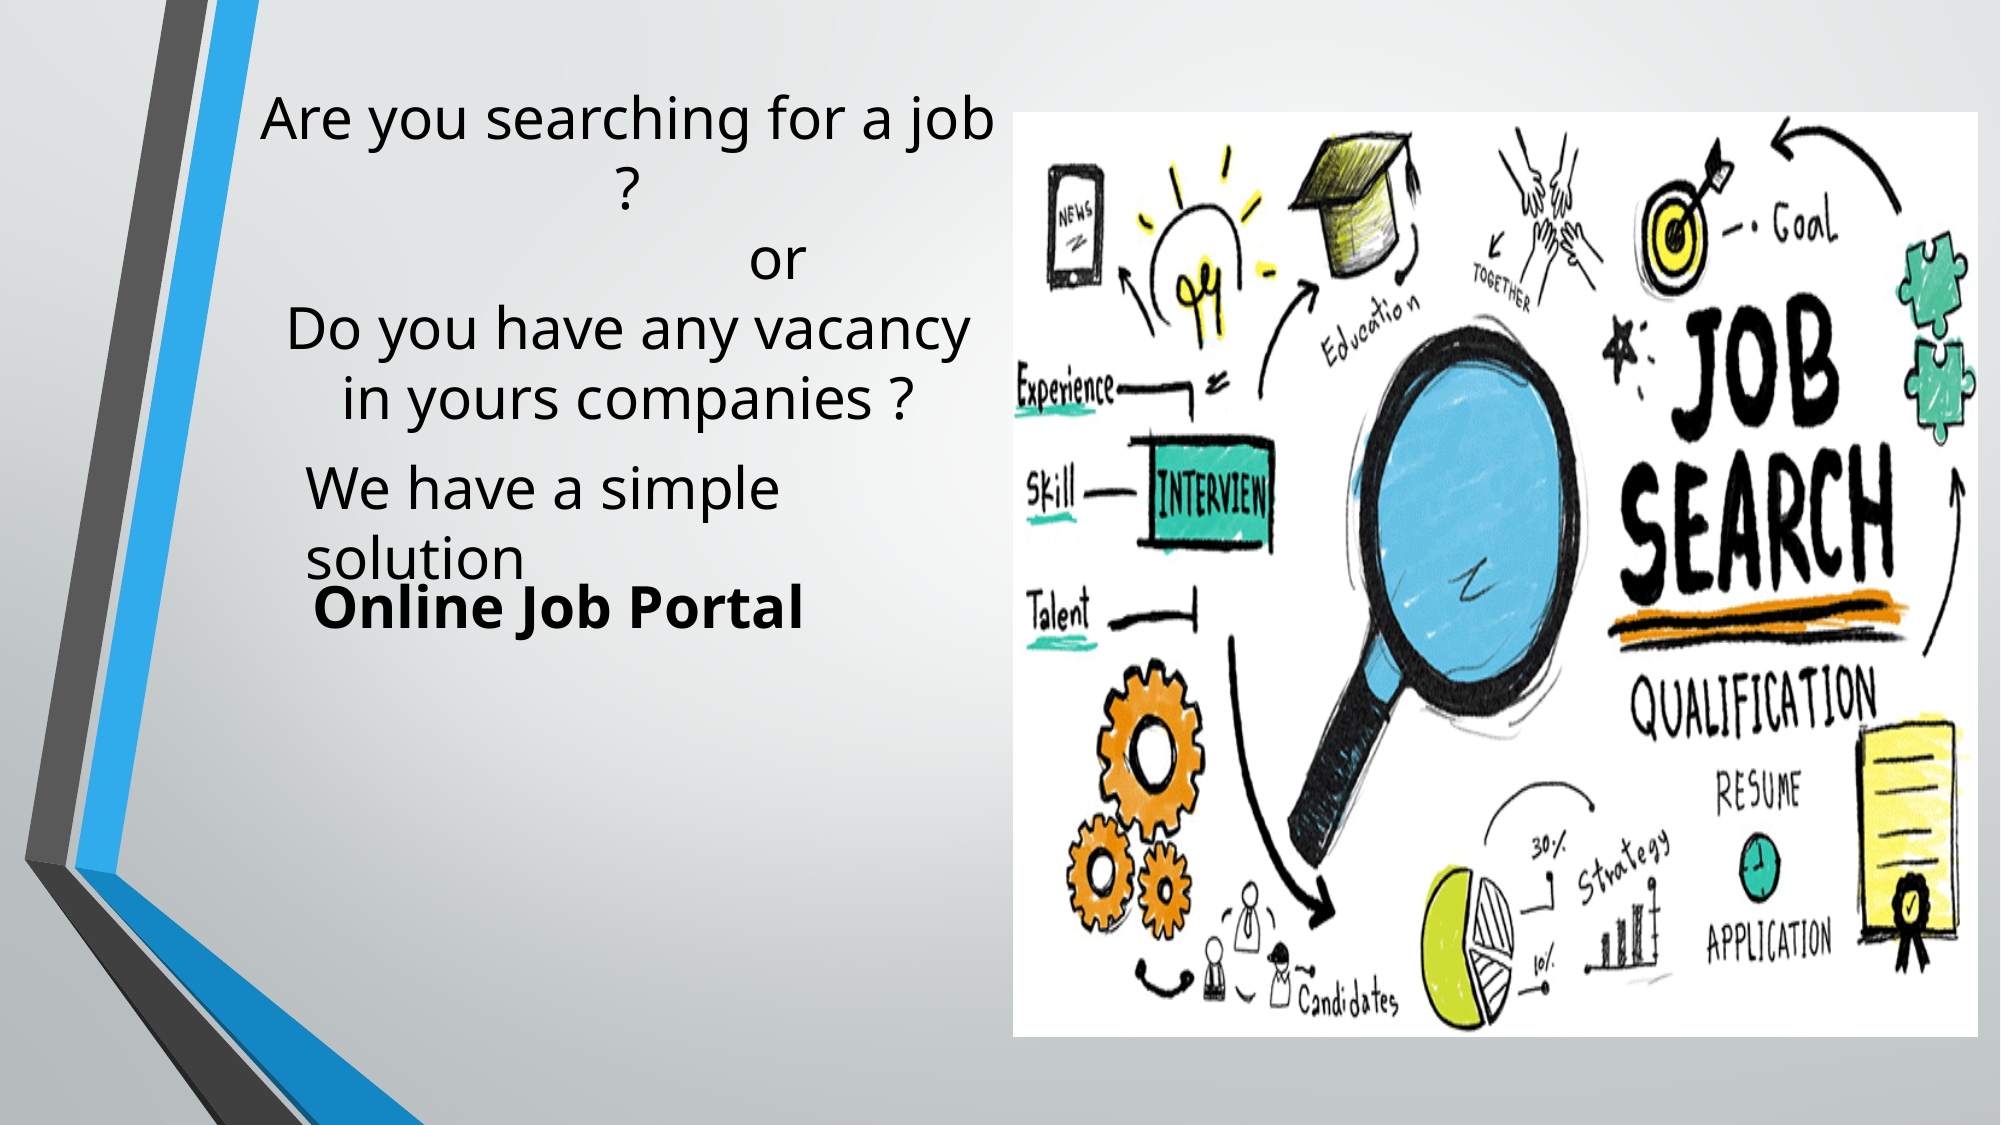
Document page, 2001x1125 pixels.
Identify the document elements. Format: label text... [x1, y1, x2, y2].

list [1012, 112, 1978, 1037]
title Are you searching for a job ? or Do you have any vacancy in yours companies ? [243, 73, 1014, 439]
text_box Online Job Portal [283, 562, 850, 648]
text_box We have a simple solution [290, 443, 966, 599]
